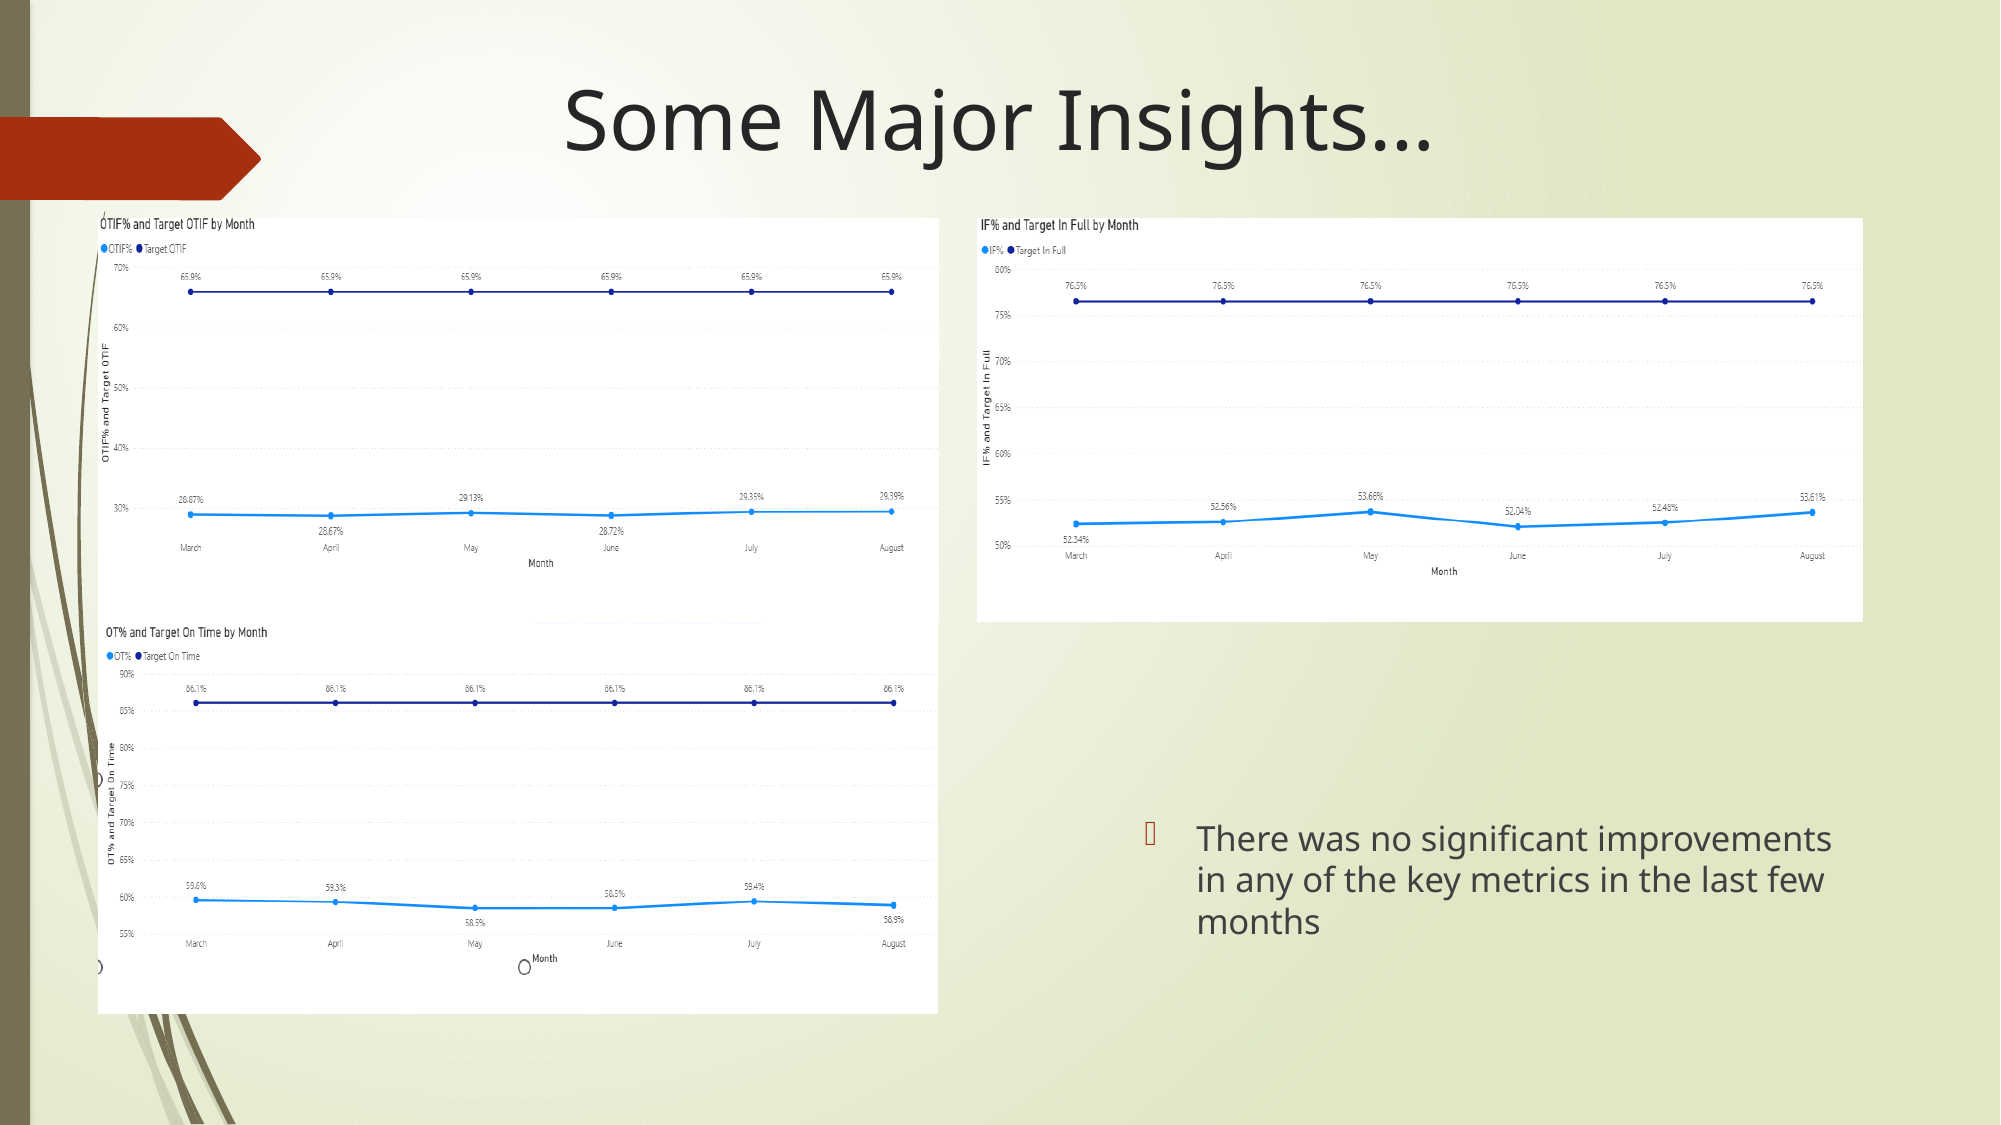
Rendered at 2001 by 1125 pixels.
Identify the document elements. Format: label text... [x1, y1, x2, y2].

list There was no significant improvements in any of the key metrics in the last few months [1129, 688, 1863, 950]
picture [98, 218, 940, 1014]
picture [977, 218, 1863, 623]
title Some Major Insights… [137, 59, 1863, 176]
